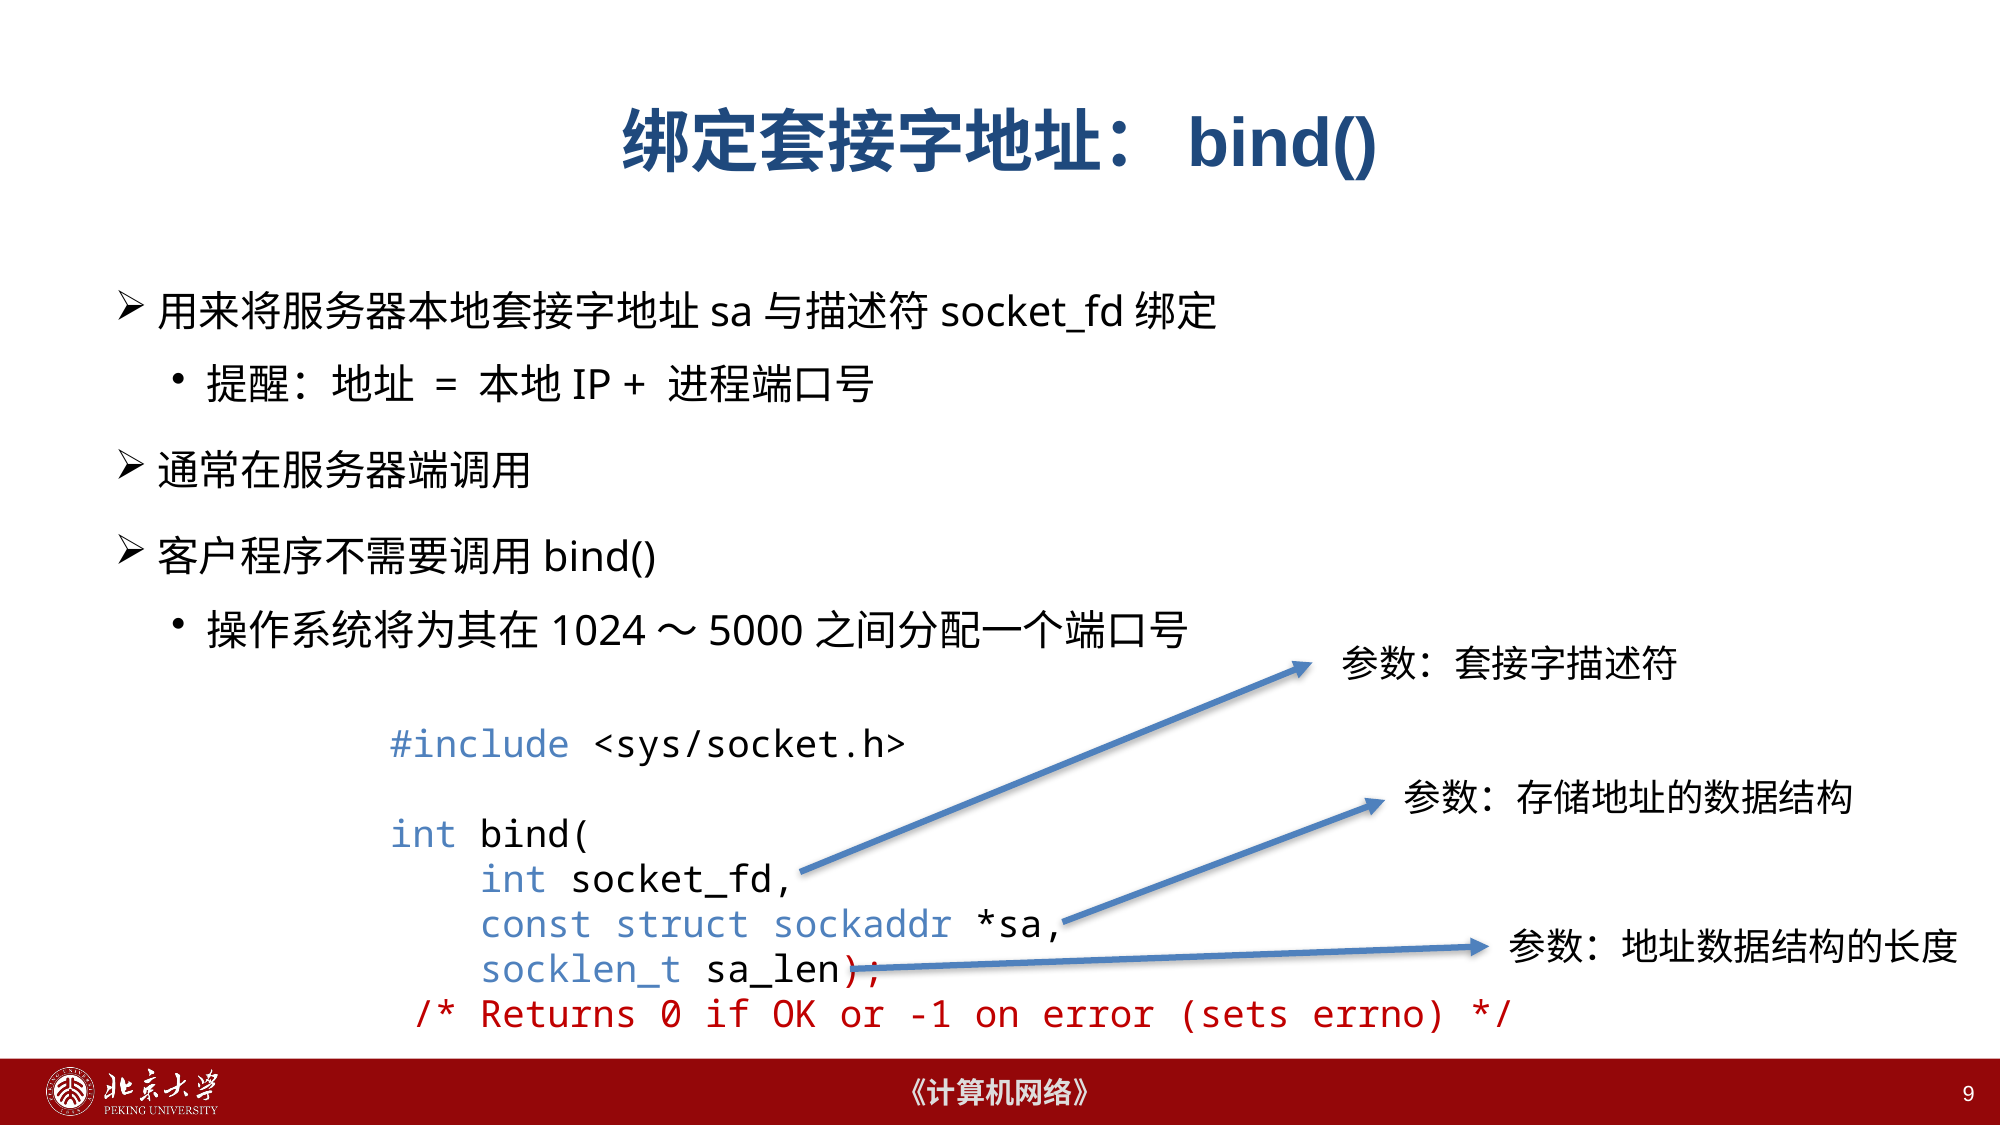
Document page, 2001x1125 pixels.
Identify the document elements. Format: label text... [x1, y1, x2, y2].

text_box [799, 662, 1313, 873]
title 绑定套接字地址：bind() [99, 45, 1900, 233]
text_box 参数：套接字描述符 [1326, 632, 1695, 692]
text_box #include <sys/socket.h> int bind( int socket_fd, const struct sockaddr *sa, socklen_t sa_len); /* Returns 0 if OK or -1 on error (sets errno) */ [375, 712, 1734, 1043]
text_box 参数：地址数据结构的长度 [1493, 915, 1974, 976]
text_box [849, 946, 1490, 970]
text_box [1062, 799, 1386, 923]
picture [46, 1067, 218, 1116]
list 用来将服务器本地套接字地址sa与描述符socket_fd绑定 提醒：地址 = 本地IP + 进程端口号 通常在服务器端调用 客户程序不需要调用bind() 操作系统将为其在1024～5000之间分配一个端口号 [99, 262, 1900, 1005]
slide_number 9 [1522, 1072, 1990, 1125]
text_box 参数：存储地址的数据结构 [1388, 767, 1869, 827]
